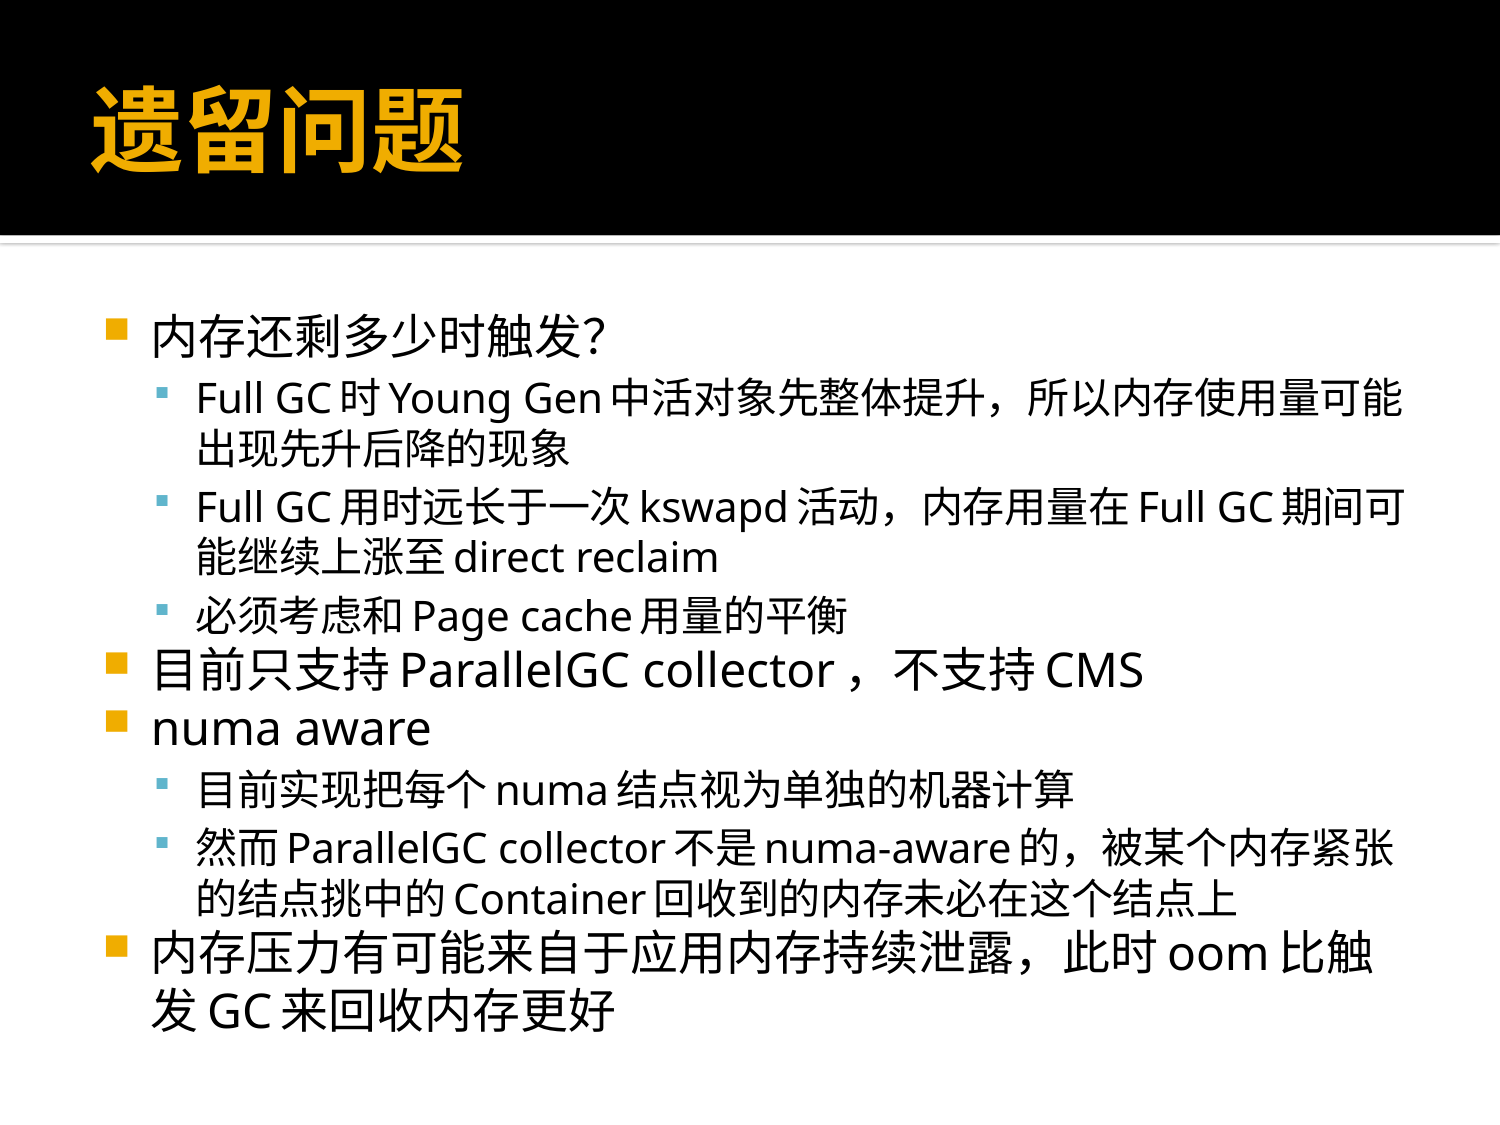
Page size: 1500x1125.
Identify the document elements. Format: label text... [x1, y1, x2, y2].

title 遗留问题 [75, 25, 1425, 231]
list 内存还剩多少时触发？ Full GC时Young Gen中活对象先整体提升，所以内存使用量可能出现先升后降的现象 Full GC用时远长于一次kswapd活动，内存用量在Full GC期间可能继续上涨至direct reclaim 必须考虑和Page cache用量的平衡 目前只支持ParallelGC collector，不支持CMS numa aware 目前实现把每个numa结点视为单独的机器计算 然而ParallelGC collector不是numa-aware的，被某个内存紧张的结点挑中的Container回收到的内存未必在这个结点上 内存压力有可能来自于应用内存持续泄露，此时oom比触发GC来回收内存更好 [75, 291, 1425, 1050]
